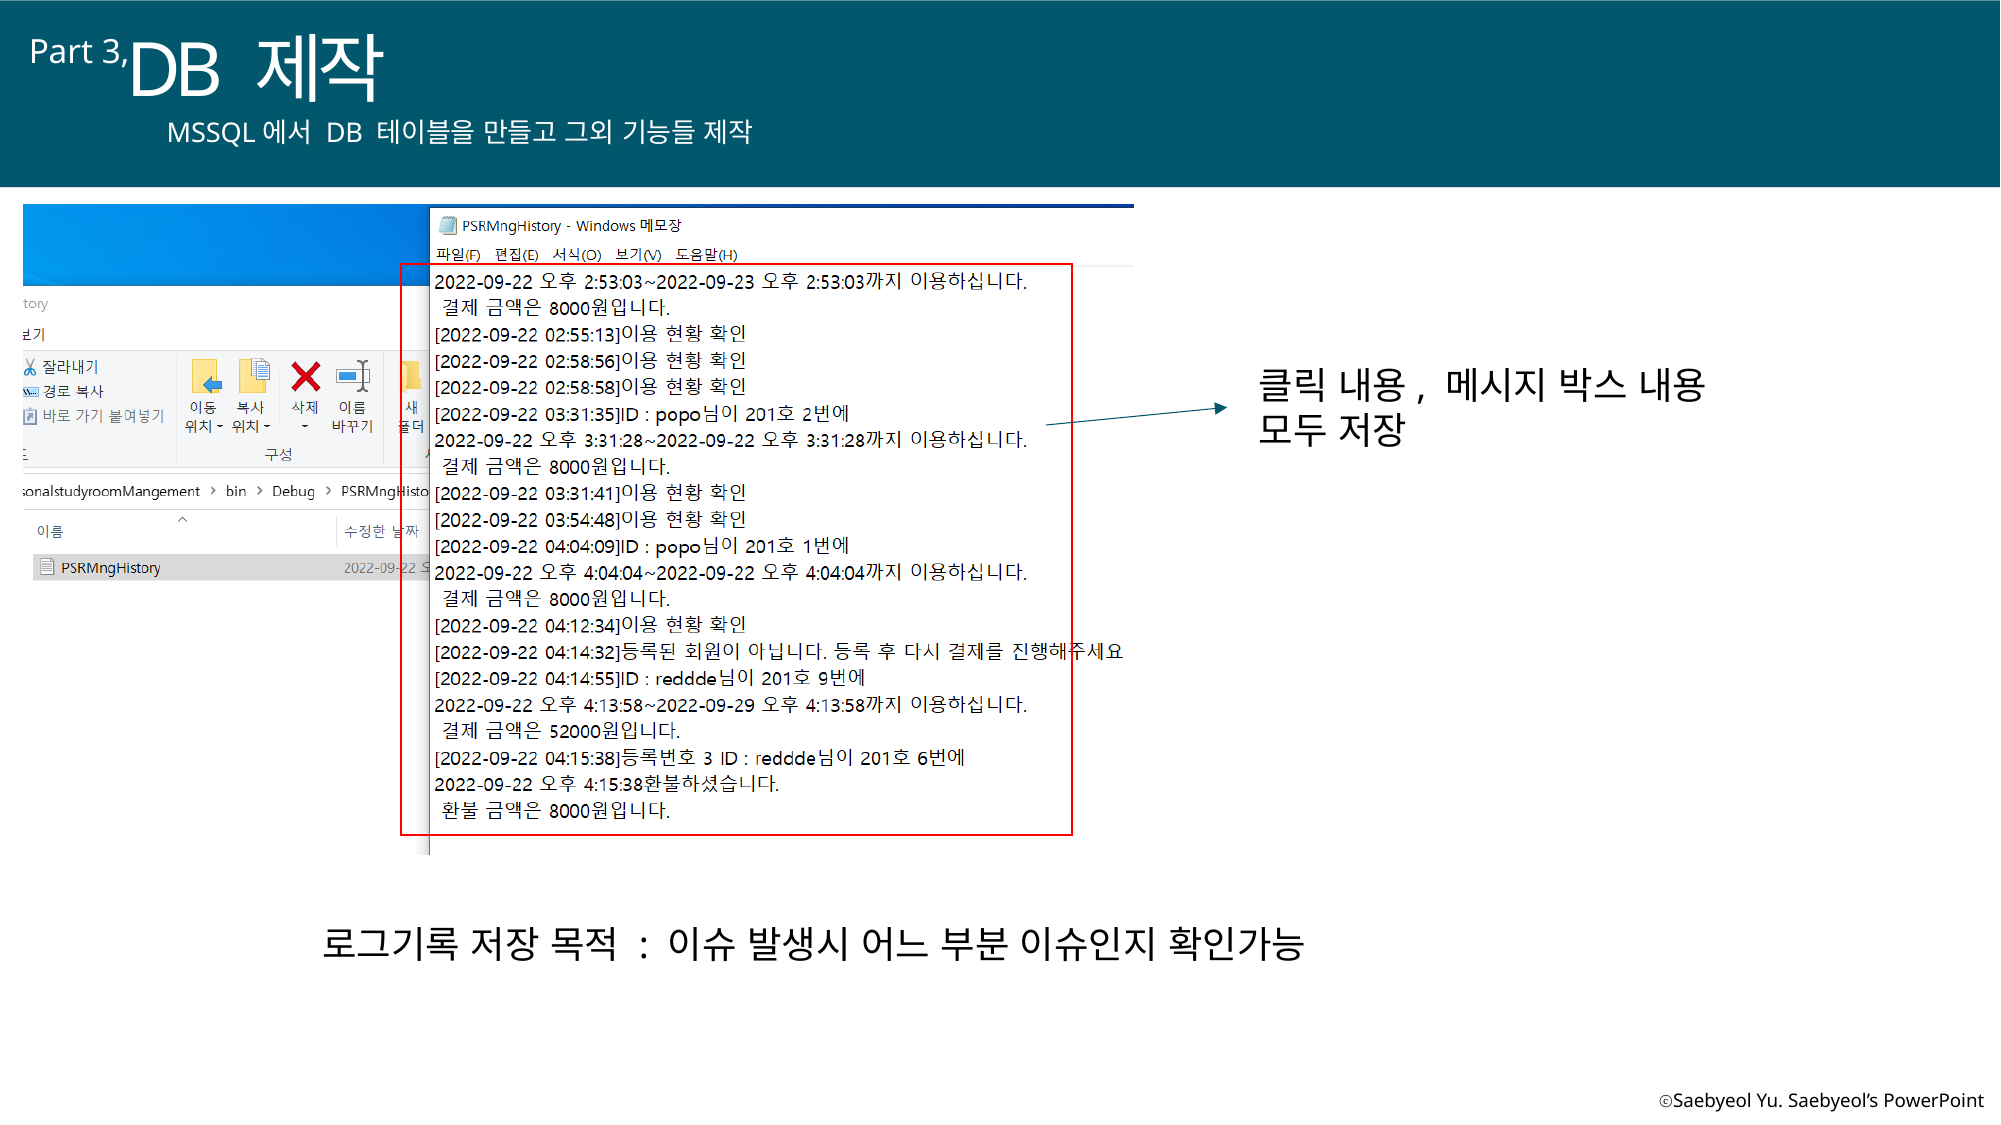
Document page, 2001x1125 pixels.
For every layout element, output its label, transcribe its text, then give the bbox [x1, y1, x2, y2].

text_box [1045, 407, 1228, 425]
text_box 클릭 내용, 메시지 박스 내용 모두 저장 [1243, 354, 1733, 459]
text_box 로그기록 저장 목적 : 이슈 발생시 어느 부분 이슈인지 확인가능 [307, 913, 1322, 974]
text_box DB 제작 [111, 13, 402, 119]
text_box MSSQL에서 DB 테이블을 만들고 그외 기능들 제작 [151, 108, 776, 156]
text_box [0, 0, 2000, 187]
picture [23, 204, 1134, 855]
text_box Part 3, [13, 22, 154, 78]
